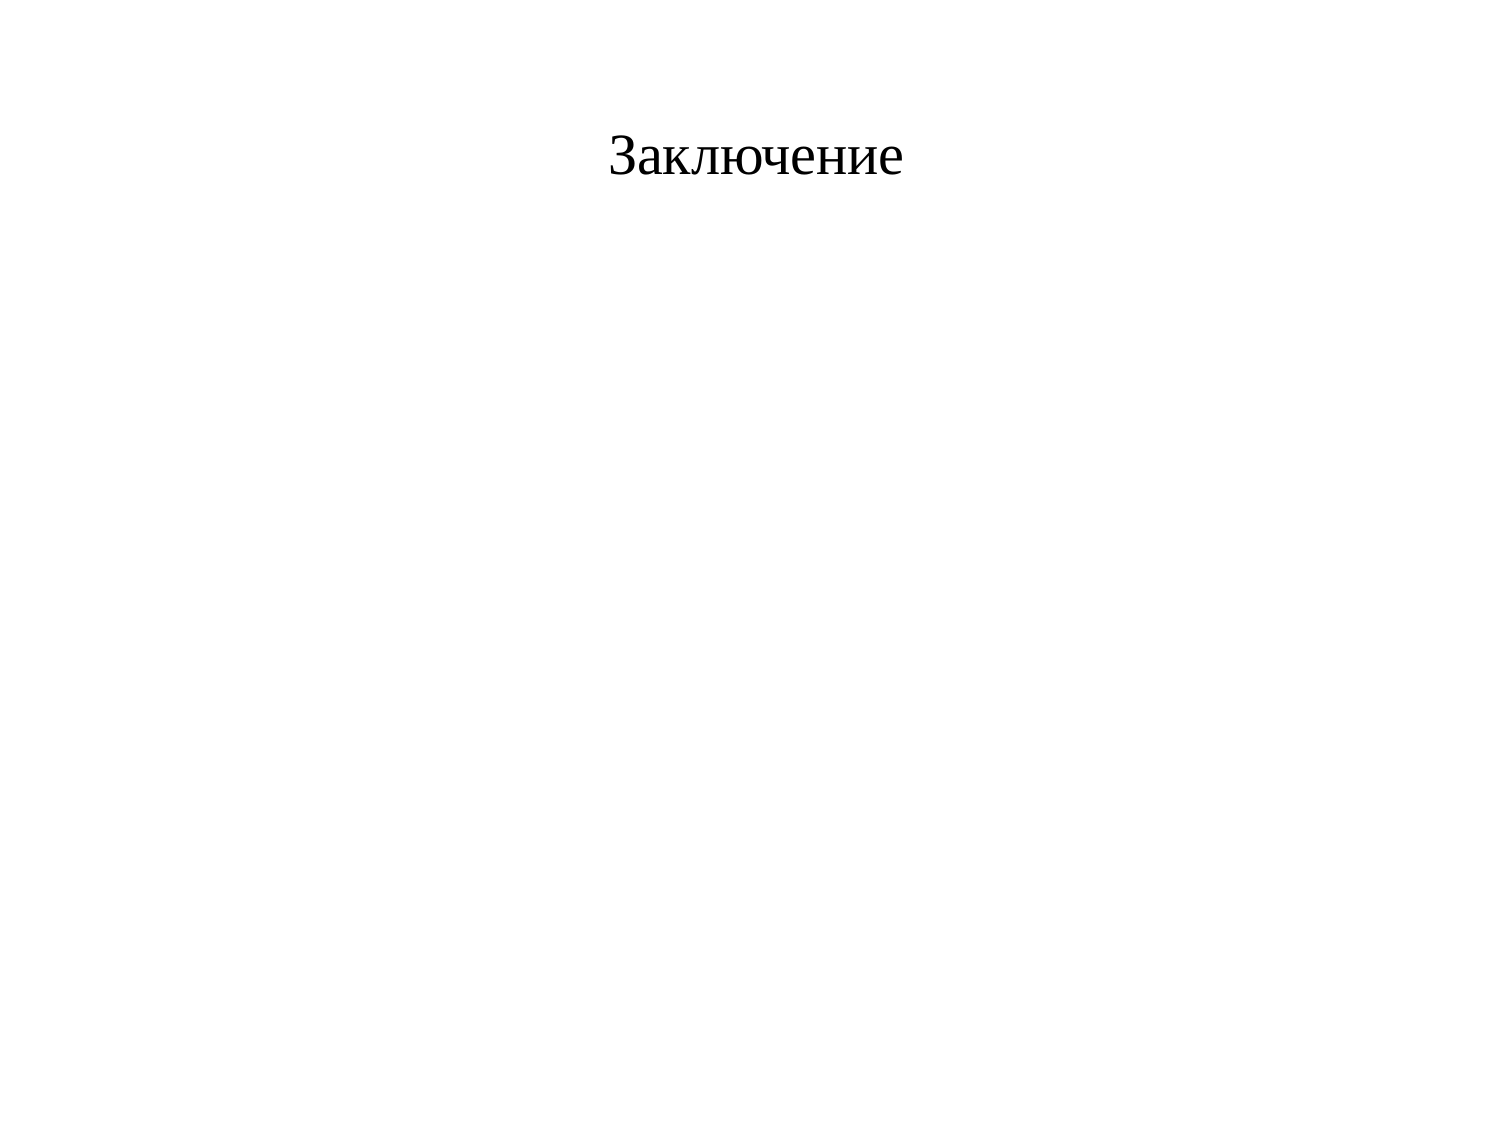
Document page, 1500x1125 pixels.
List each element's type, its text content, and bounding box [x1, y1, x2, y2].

text_box Заключение [6, 58, 1500, 246]
